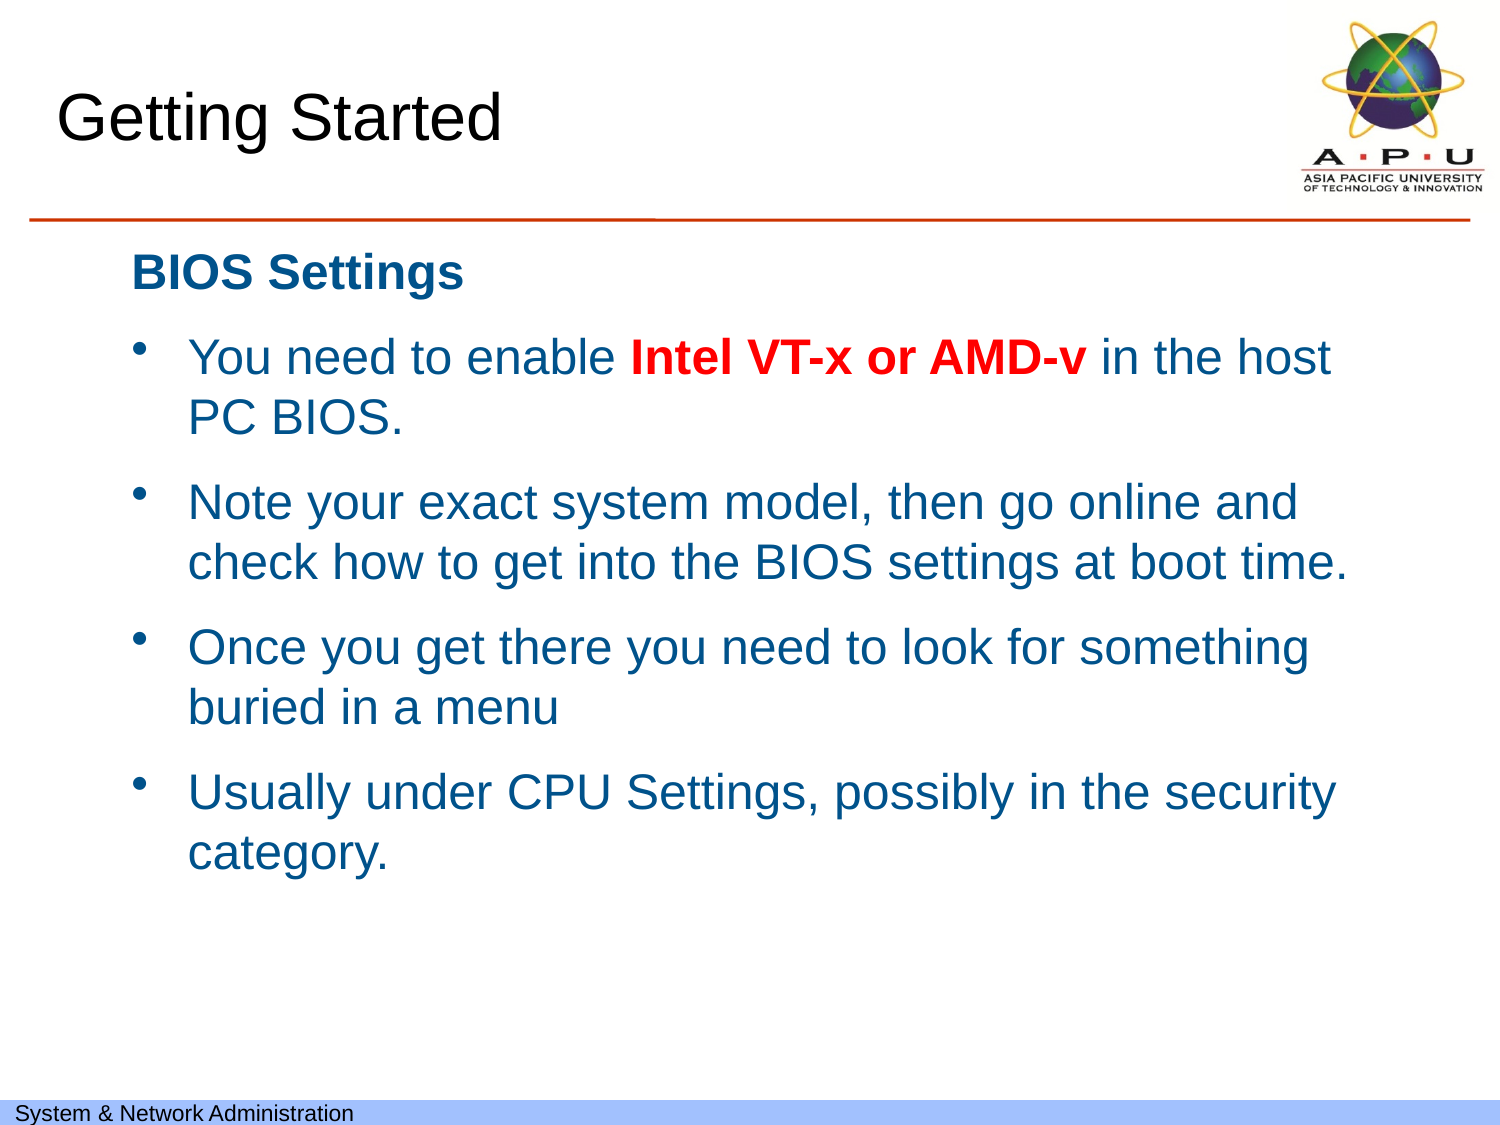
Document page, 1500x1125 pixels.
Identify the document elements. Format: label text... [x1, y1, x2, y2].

list BIOS Settings You need to enable Intel VT-x or AMD-v in the host PC BIOS. Note your exact system model, then go online and check how to get into the BIOS settings at boot time. Once you get there you need to look for something buried in a menu Usually under CPU Settings, possibly in the security category. [100, 231, 1388, 1059]
title Getting Started [41, 32, 1117, 195]
picture [1287, 0, 1500, 213]
